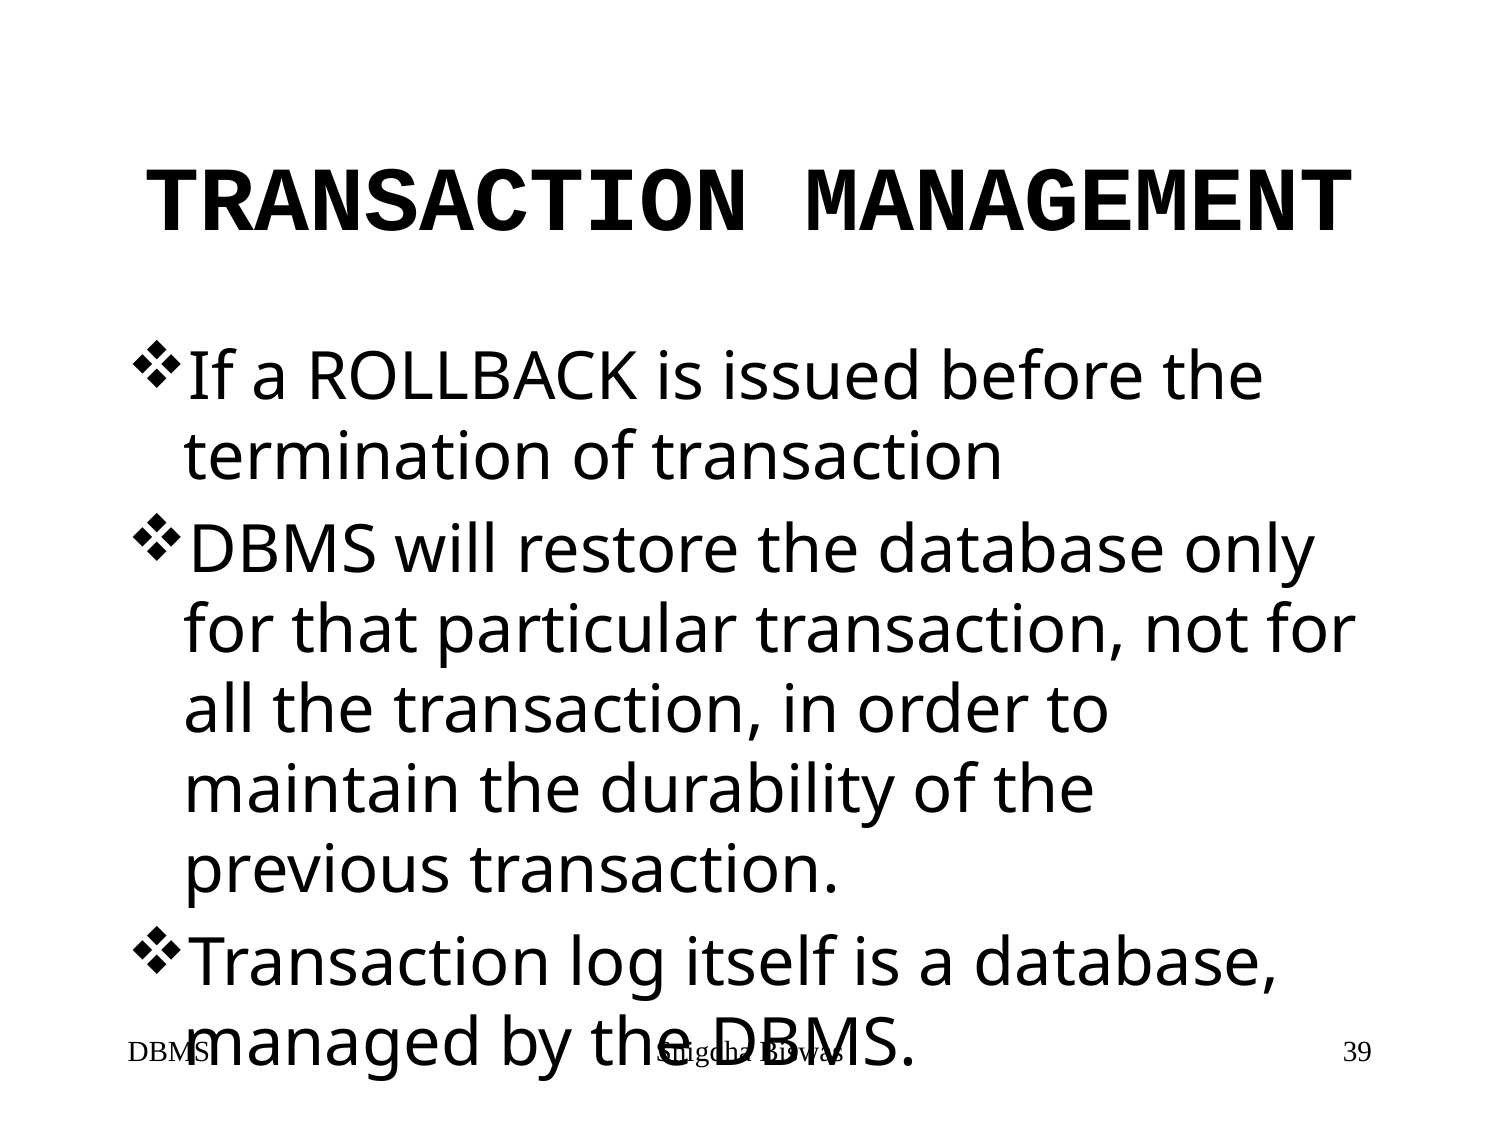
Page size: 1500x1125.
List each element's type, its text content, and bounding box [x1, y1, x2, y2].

footer Snigdha Biswas [512, 1024, 988, 1101]
list If a ROLLBACK is issued before the termination of transaction DBMS will restore the database only for that particular transaction, not for all the transaction, in order to maintain the durability of the previous transaction. Transaction log itself is a database, managed by the DBMS. [112, 324, 1388, 1001]
slide_number 39 [1074, 1024, 1388, 1101]
slide_number DBMS [112, 1024, 426, 1101]
title TRANSACTION MANAGEMENT [112, 99, 1388, 288]
